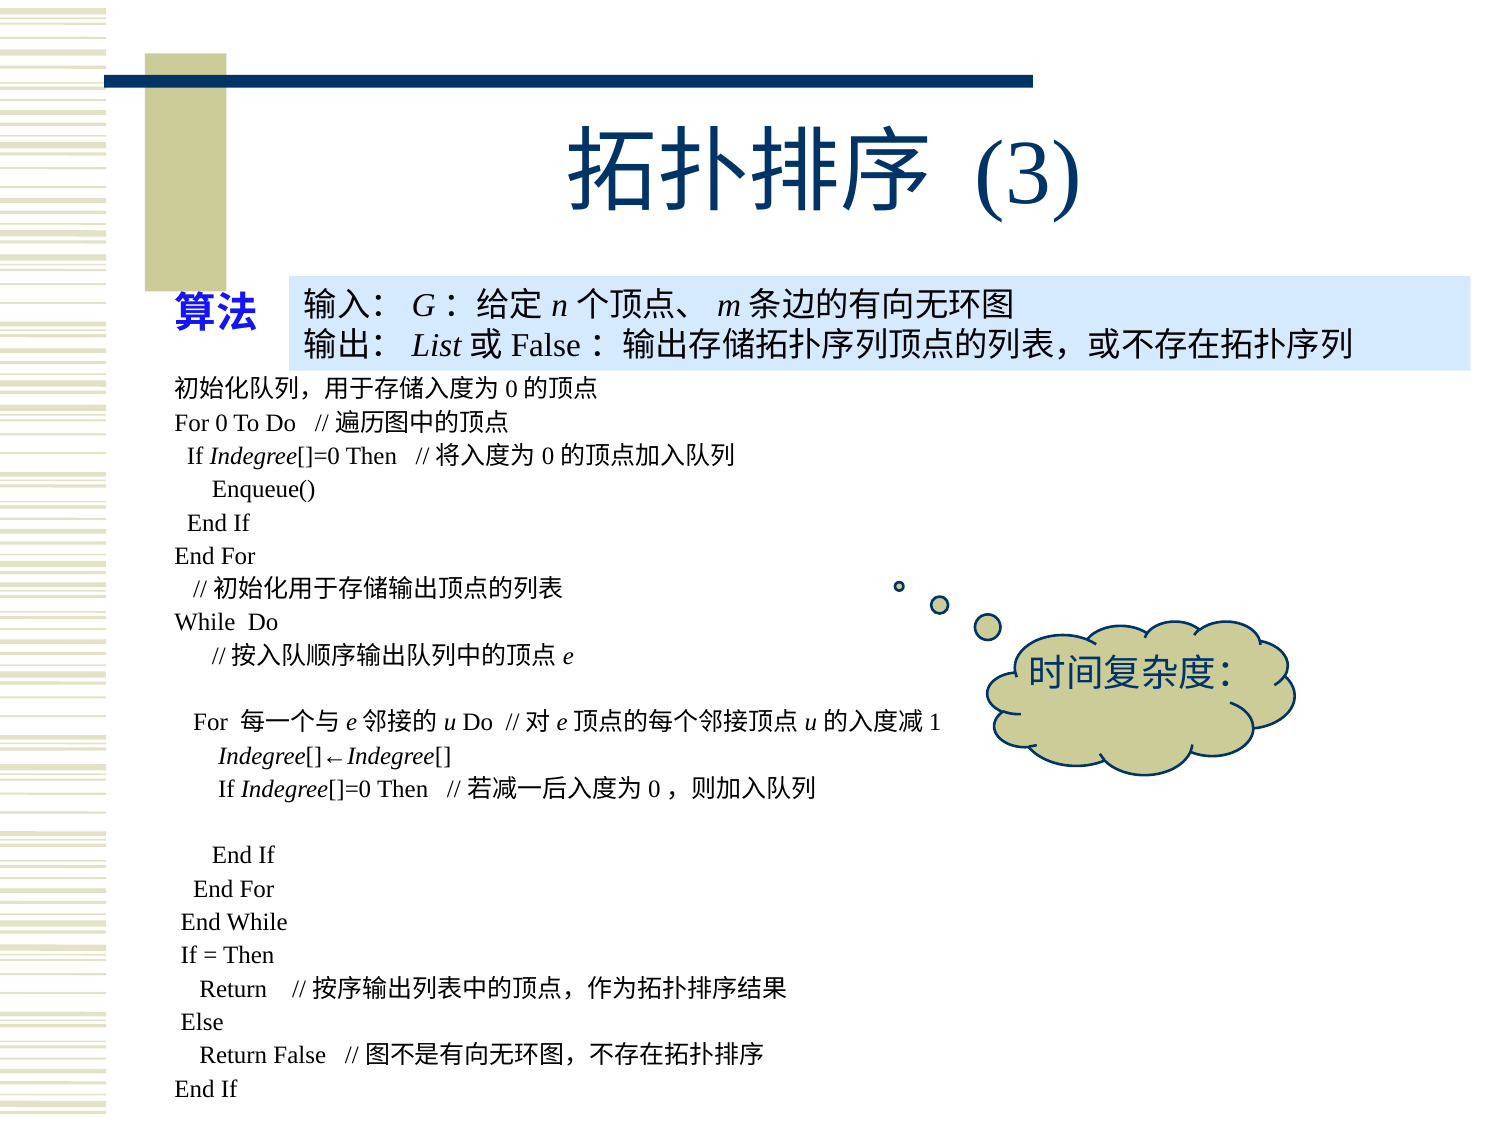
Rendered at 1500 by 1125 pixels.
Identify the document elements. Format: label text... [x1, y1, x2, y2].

text_box [894, 582, 904, 591]
text_box [974, 614, 1001, 640]
title 拓扑排序 (3) [218, 81, 1430, 270]
text_box [931, 596, 949, 614]
text_box 输入：G：给定n个顶点、m条边的有向无环图 输出：List或False：输出存储拓扑序列顶点的列表，或不存在拓扑序列 [289, 276, 1471, 371]
text_box [987, 621, 1295, 776]
